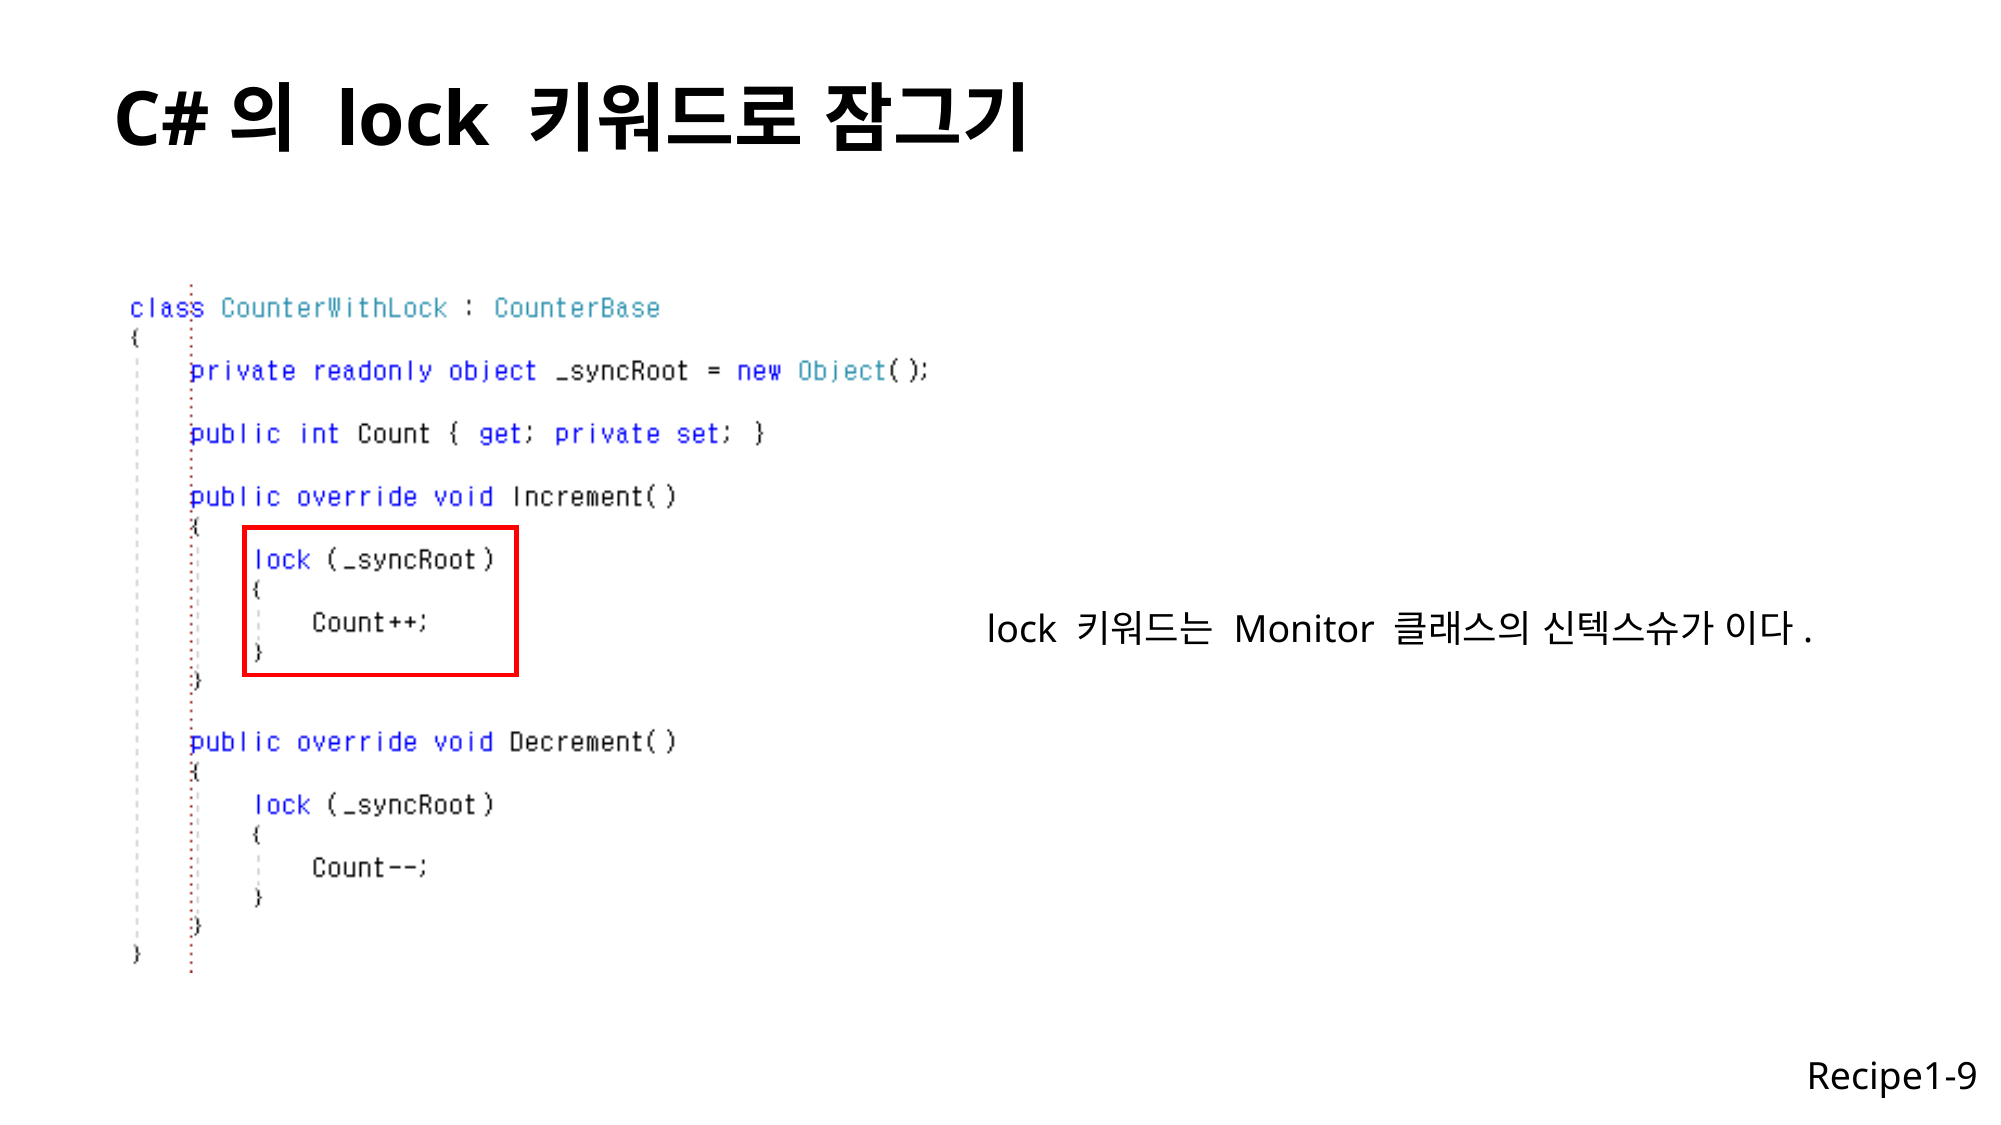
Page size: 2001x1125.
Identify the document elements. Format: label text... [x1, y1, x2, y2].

text_box Recipe1-9 [1791, 1044, 1993, 1104]
text_box lock 키워드는 Monitor 클래스의 신텍스슈가 이다. [971, 598, 1838, 658]
text_box C#의 lock 키워드로 잠그기 [99, 63, 1047, 168]
picture [130, 283, 937, 973]
